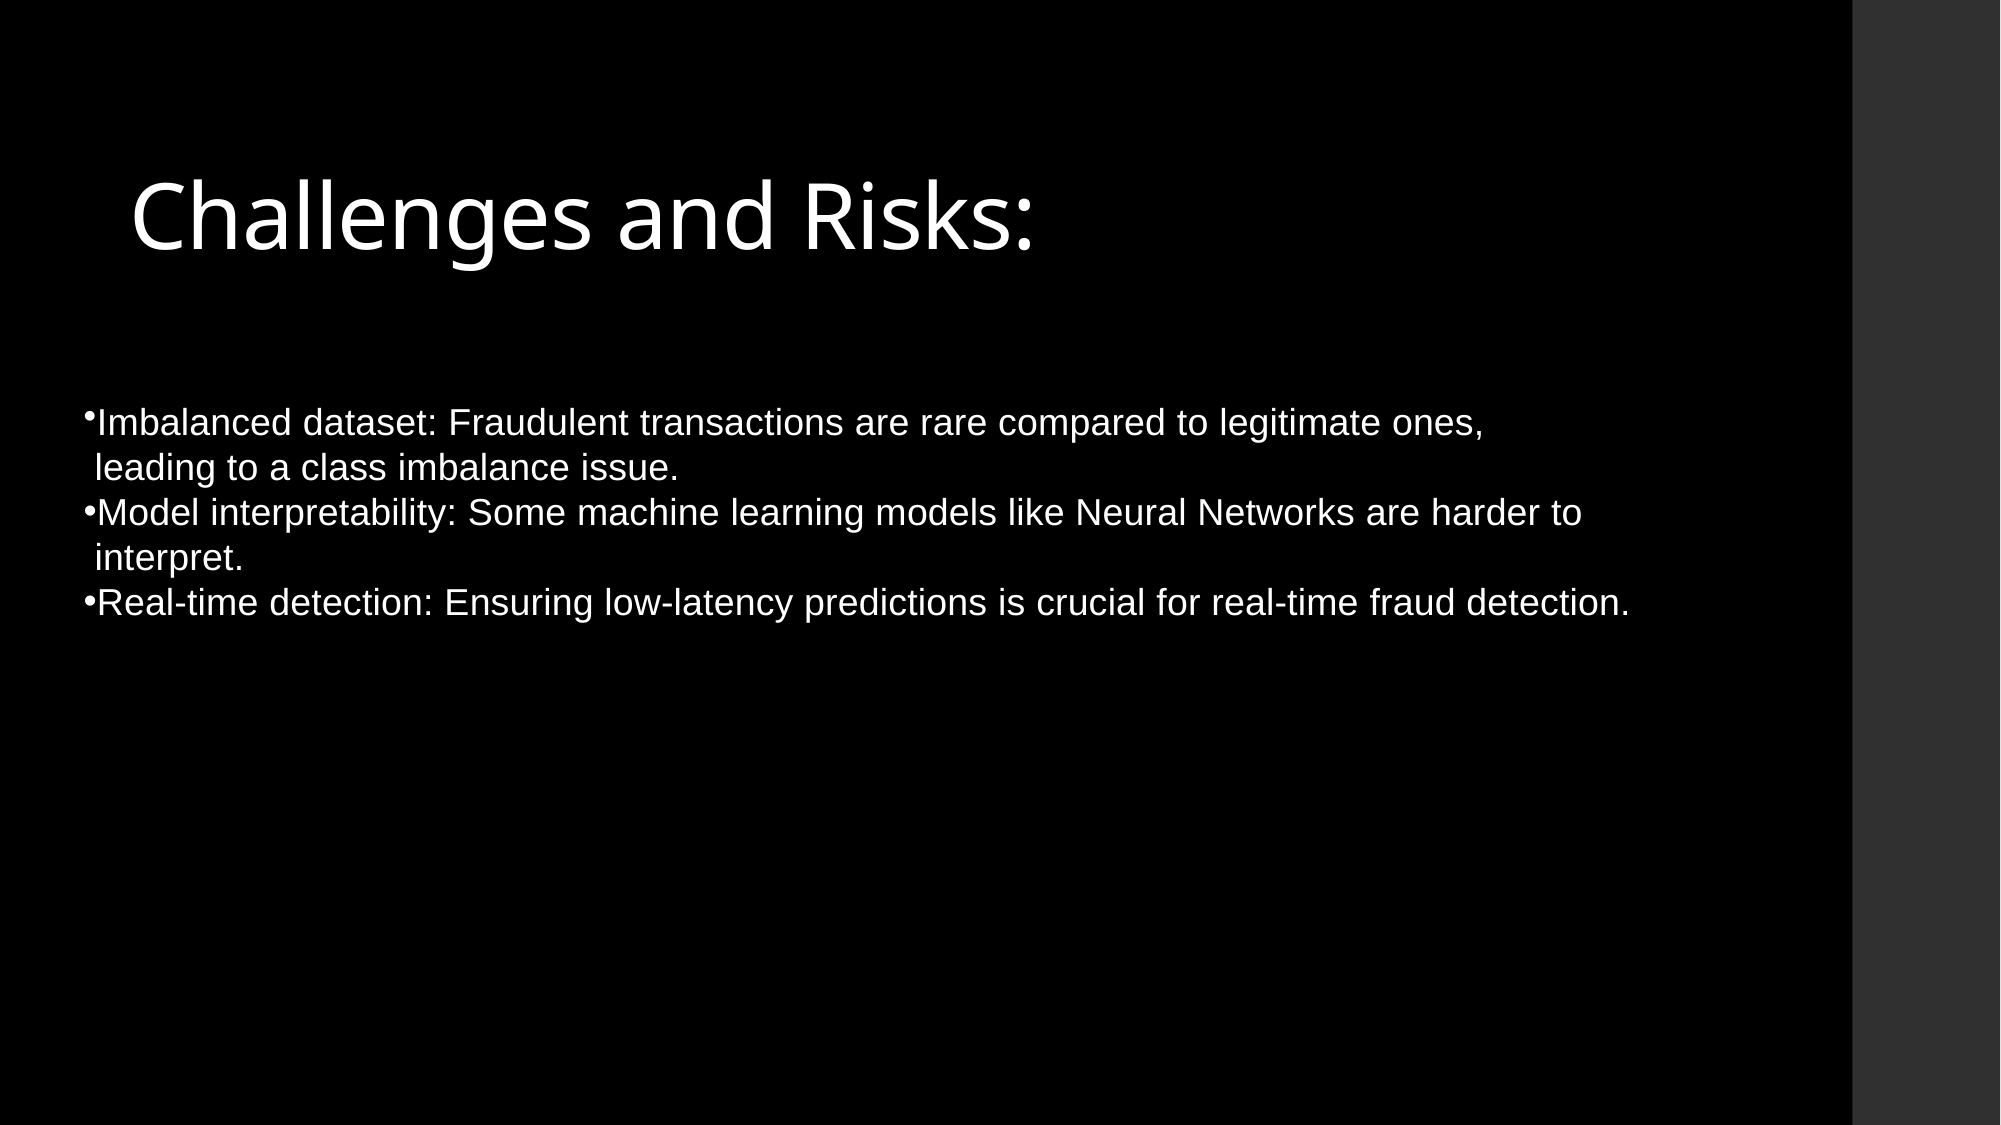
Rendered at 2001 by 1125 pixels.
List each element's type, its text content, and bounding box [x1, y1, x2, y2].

title Challenges and Risks: [114, 60, 1797, 278]
list Imbalanced dataset: Fraudulent transactions are rare compared to legitimate ones, leading to a class imbalance issue. Model interpretability: Some machine learning models like Neural Networks are harder to interpret. Real-time detection: Ensuring low-latency predictions is crucial for real-time fraud detection. [68, 161, 1777, 815]
